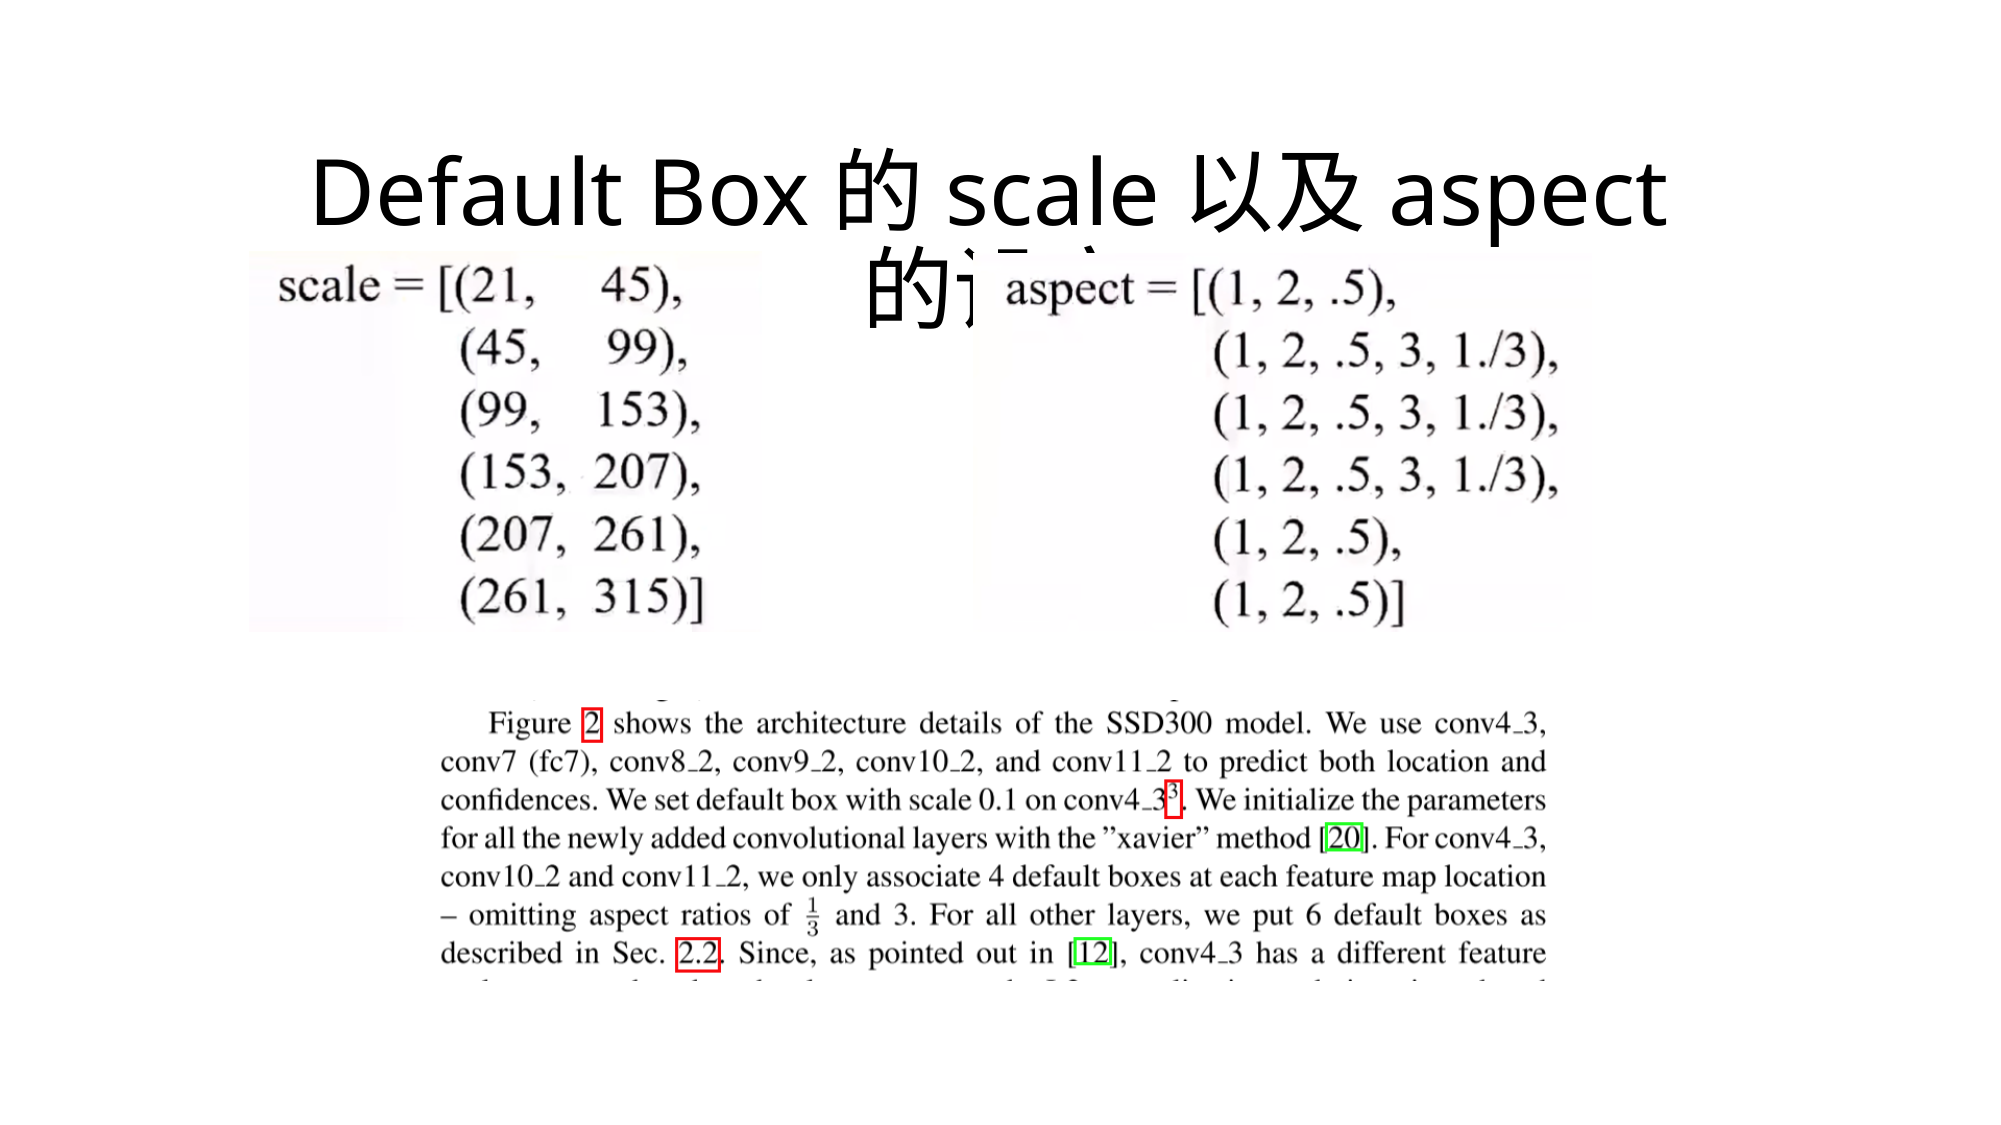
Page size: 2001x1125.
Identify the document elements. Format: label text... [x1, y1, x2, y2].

picture [972, 253, 1592, 632]
picture [430, 700, 1570, 981]
title Default Box的scale以及aspect的设定 [249, 138, 1750, 531]
picture [249, 251, 762, 632]
